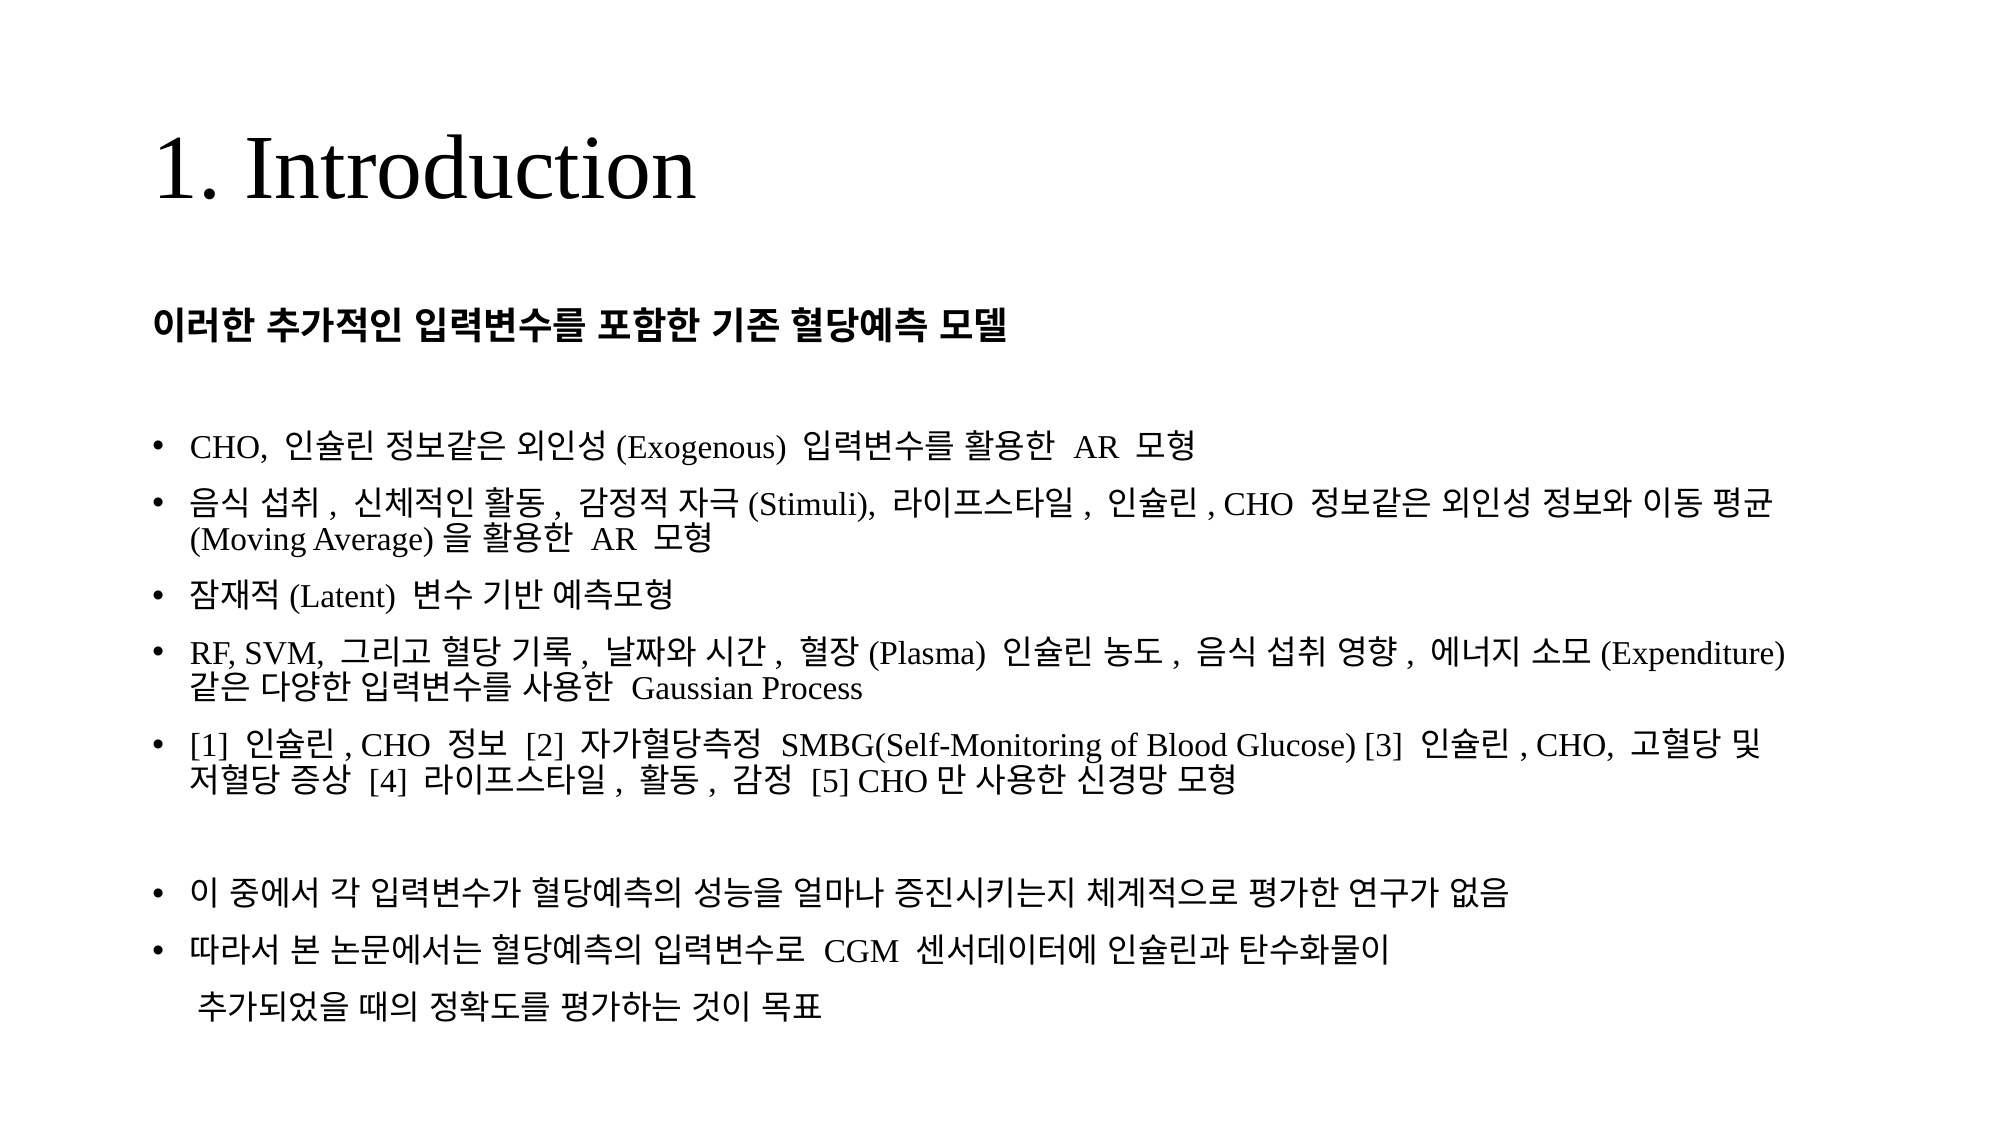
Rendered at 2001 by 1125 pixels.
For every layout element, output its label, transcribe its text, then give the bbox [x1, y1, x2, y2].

list 이러한 추가적인 입력변수를 포함한 기존 혈당예측 모델 CHO, 인슐린 정보같은 외인성(Exogenous) 입력변수를 활용한 AR 모형 음식 섭취, 신체적인 활동, 감정적 자극(Stimuli), 라이프스타일, 인슐린, CHO 정보같은 외인성 정보와 이동 평균(Moving Average)을 활용한 AR 모형 잠재적(Latent) 변수 기반 예측모형 RF, SVM, 그리고 혈당 기록, 날짜와 시간, 혈장(Plasma) 인슐린 농도, 음식 섭취 영향, 에너지 소모(Expenditure)같은 다양한 입력변수를 사용한 Gaussian Process [1] 인슐린, CHO 정보 [2] 자가혈당측정 SMBG(Self-Monitoring of Blood Glucose) [3] 인슐린, CHO, 고혈당 및 저혈당 증상 [4] 라이프스타일, 활동, 감정 [5] CHO만 사용한 신경망 모형 이 중에서 각 입력변수가 혈당예측의 성능을 얼마나 증진시키는지 체계적으로 평가한 연구가 없음 따라서 본 논문에서는 혈당예측의 입력변수로 CGM 센서데이터에 인슐린과 탄수화물이 추가되었을 때의 정확도를 평가하는 것이 목표 [137, 299, 1863, 1098]
title 1. Introduction [137, 59, 1863, 278]
